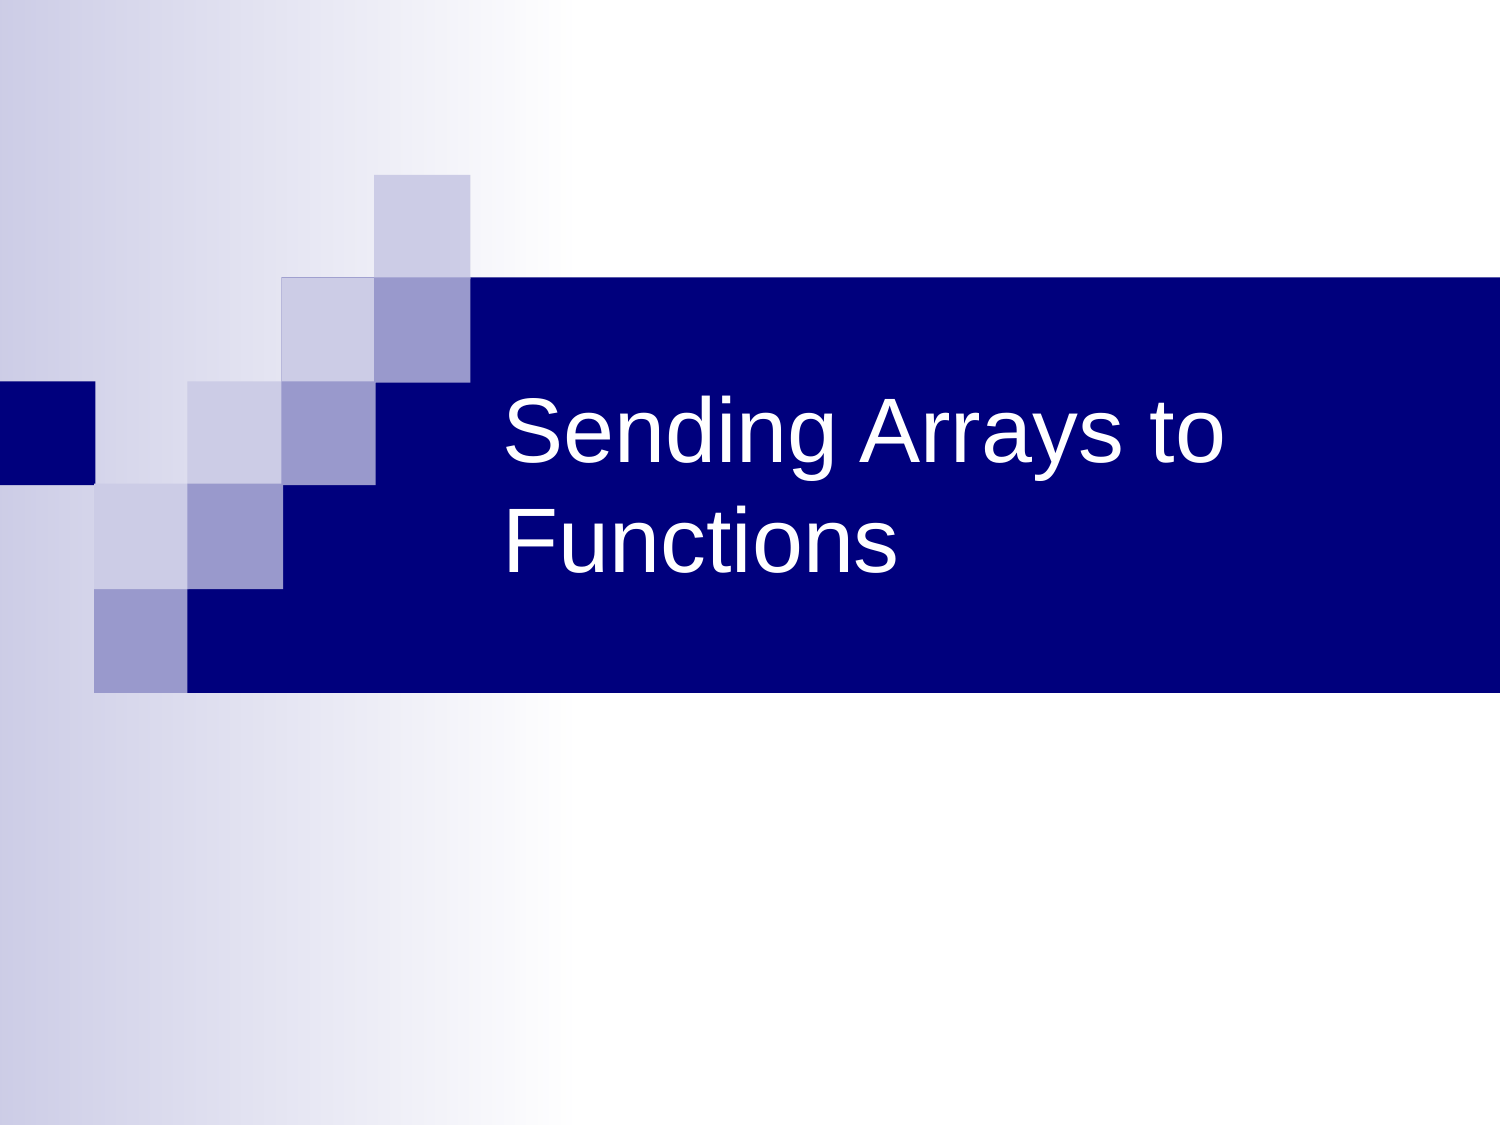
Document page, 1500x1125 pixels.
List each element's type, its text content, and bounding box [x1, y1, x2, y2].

title Sending Arrays to Functions [487, 299, 1476, 663]
